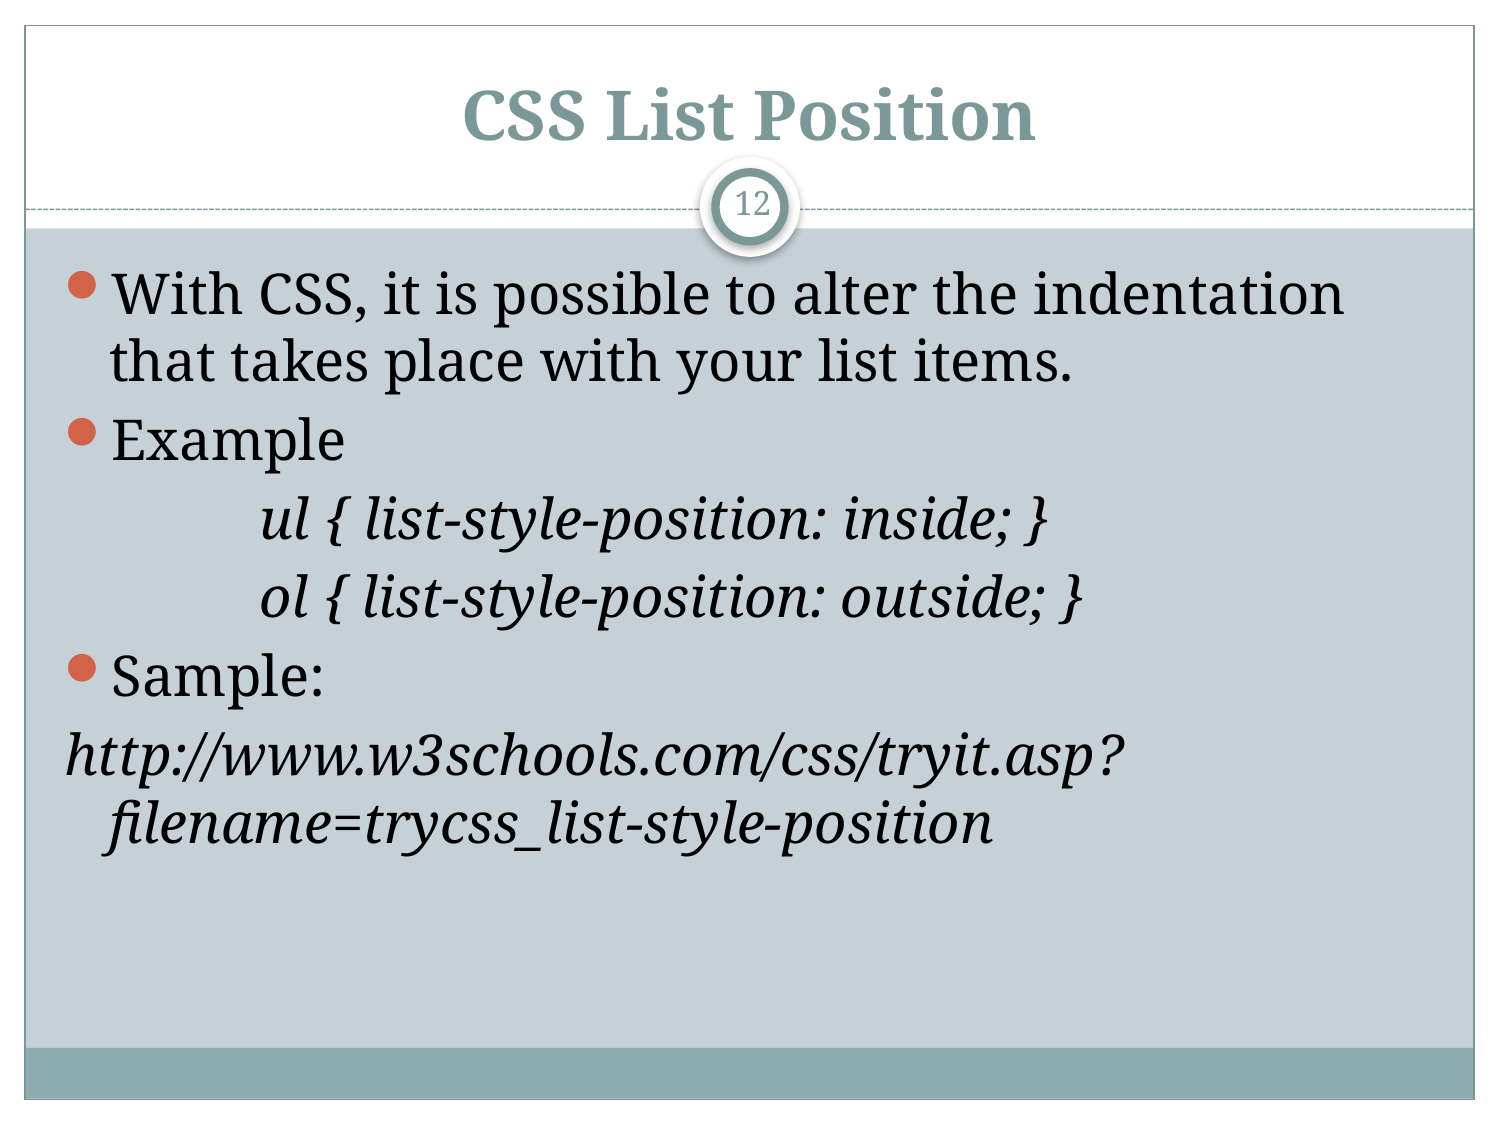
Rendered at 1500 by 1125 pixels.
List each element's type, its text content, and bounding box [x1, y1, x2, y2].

slide_number 12 [715, 168, 791, 241]
title CSS List Position [49, 37, 1450, 162]
list With CSS, it is possible to alter the indentation that takes place with your list items. Example ul { list-style-position: inside; } ol { list-style-position: outside; } Sample: http://www.w3schools.com/css/tryit.asp?filename=trycss_list-style-position [49, 250, 1445, 1001]
